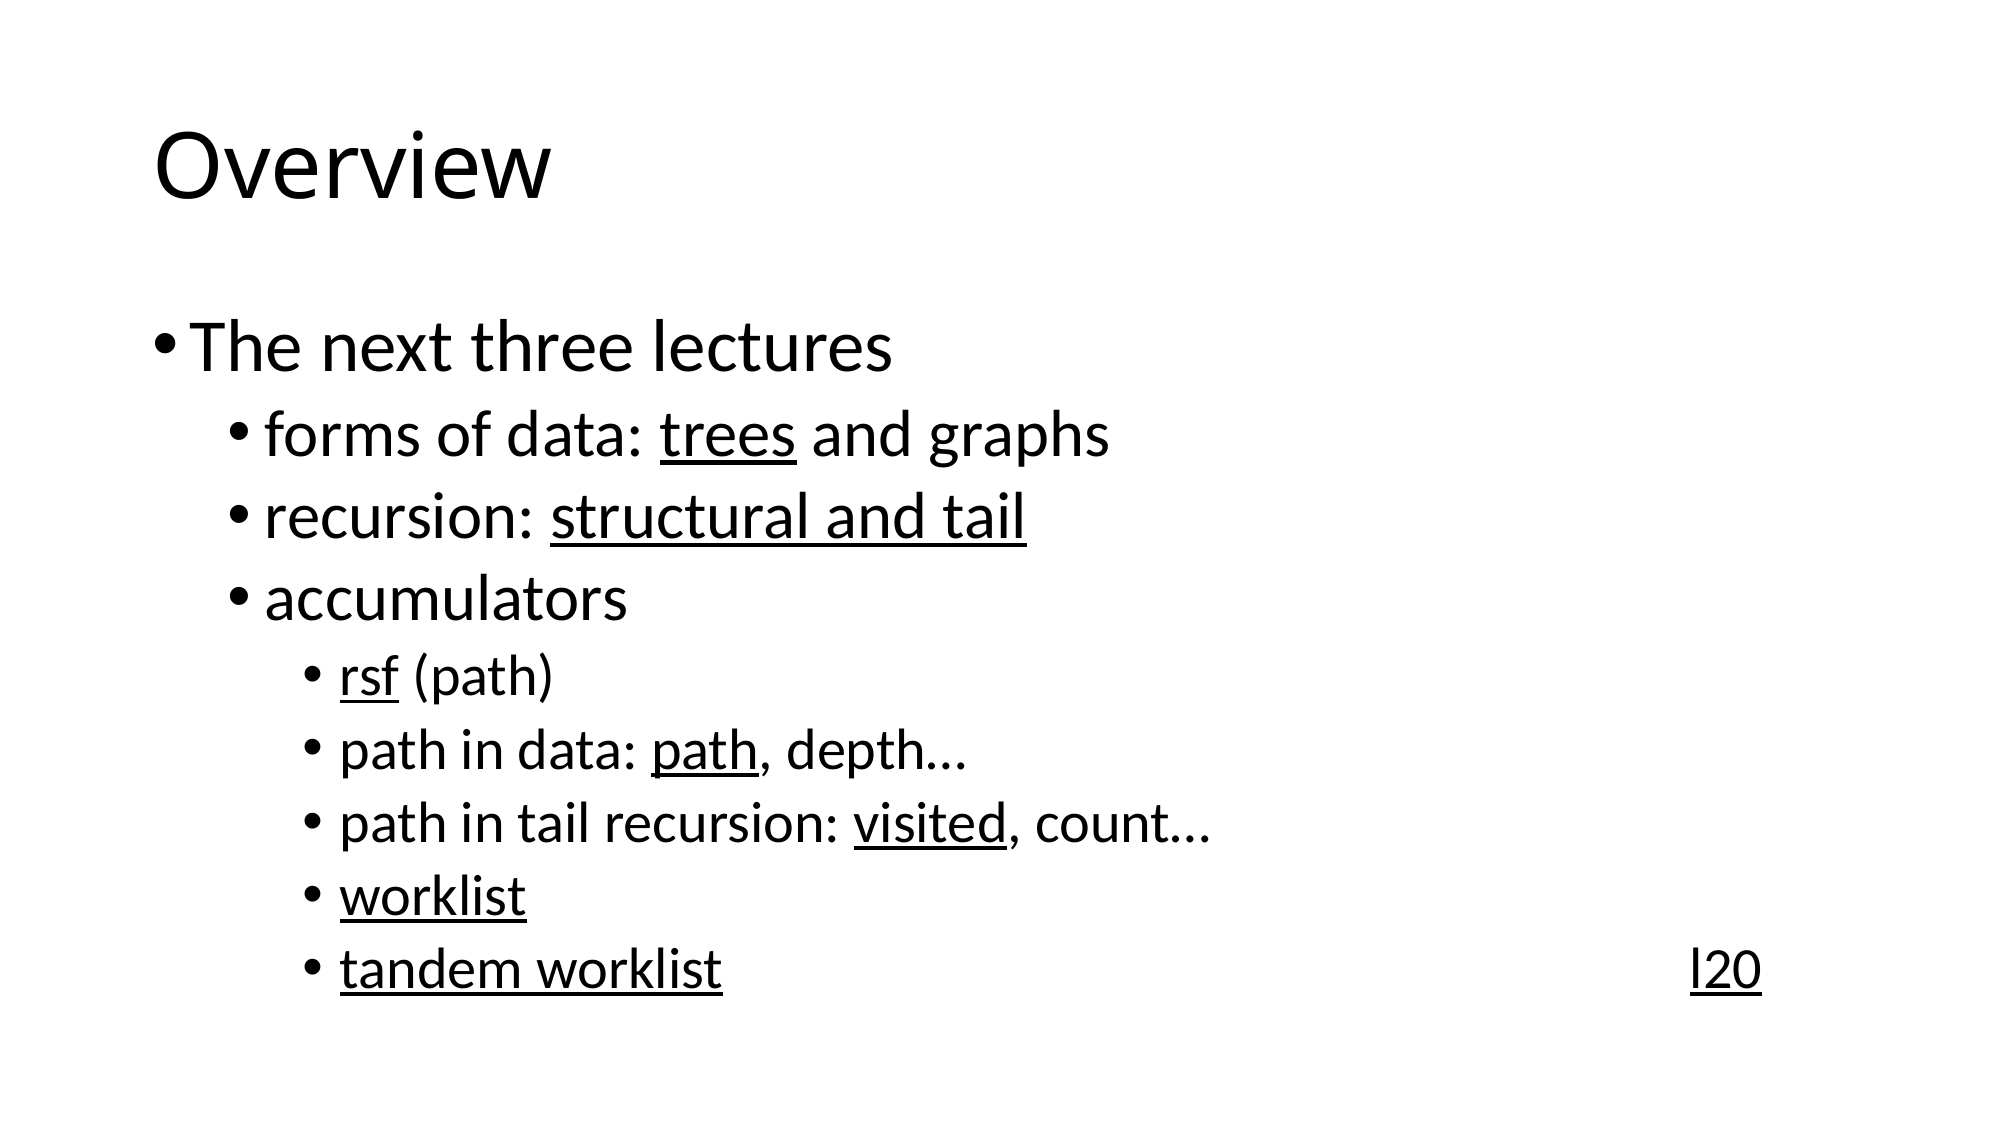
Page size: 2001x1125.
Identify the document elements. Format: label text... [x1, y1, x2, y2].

list The next three lectures forms of data: trees and graphs recursion: structural and tail accumulators rsf (path) path in data: path, depth… path in tail recursion: visited, count… worklist tandem worklist l20 [137, 299, 1863, 1014]
title Overview [137, 59, 1863, 278]
